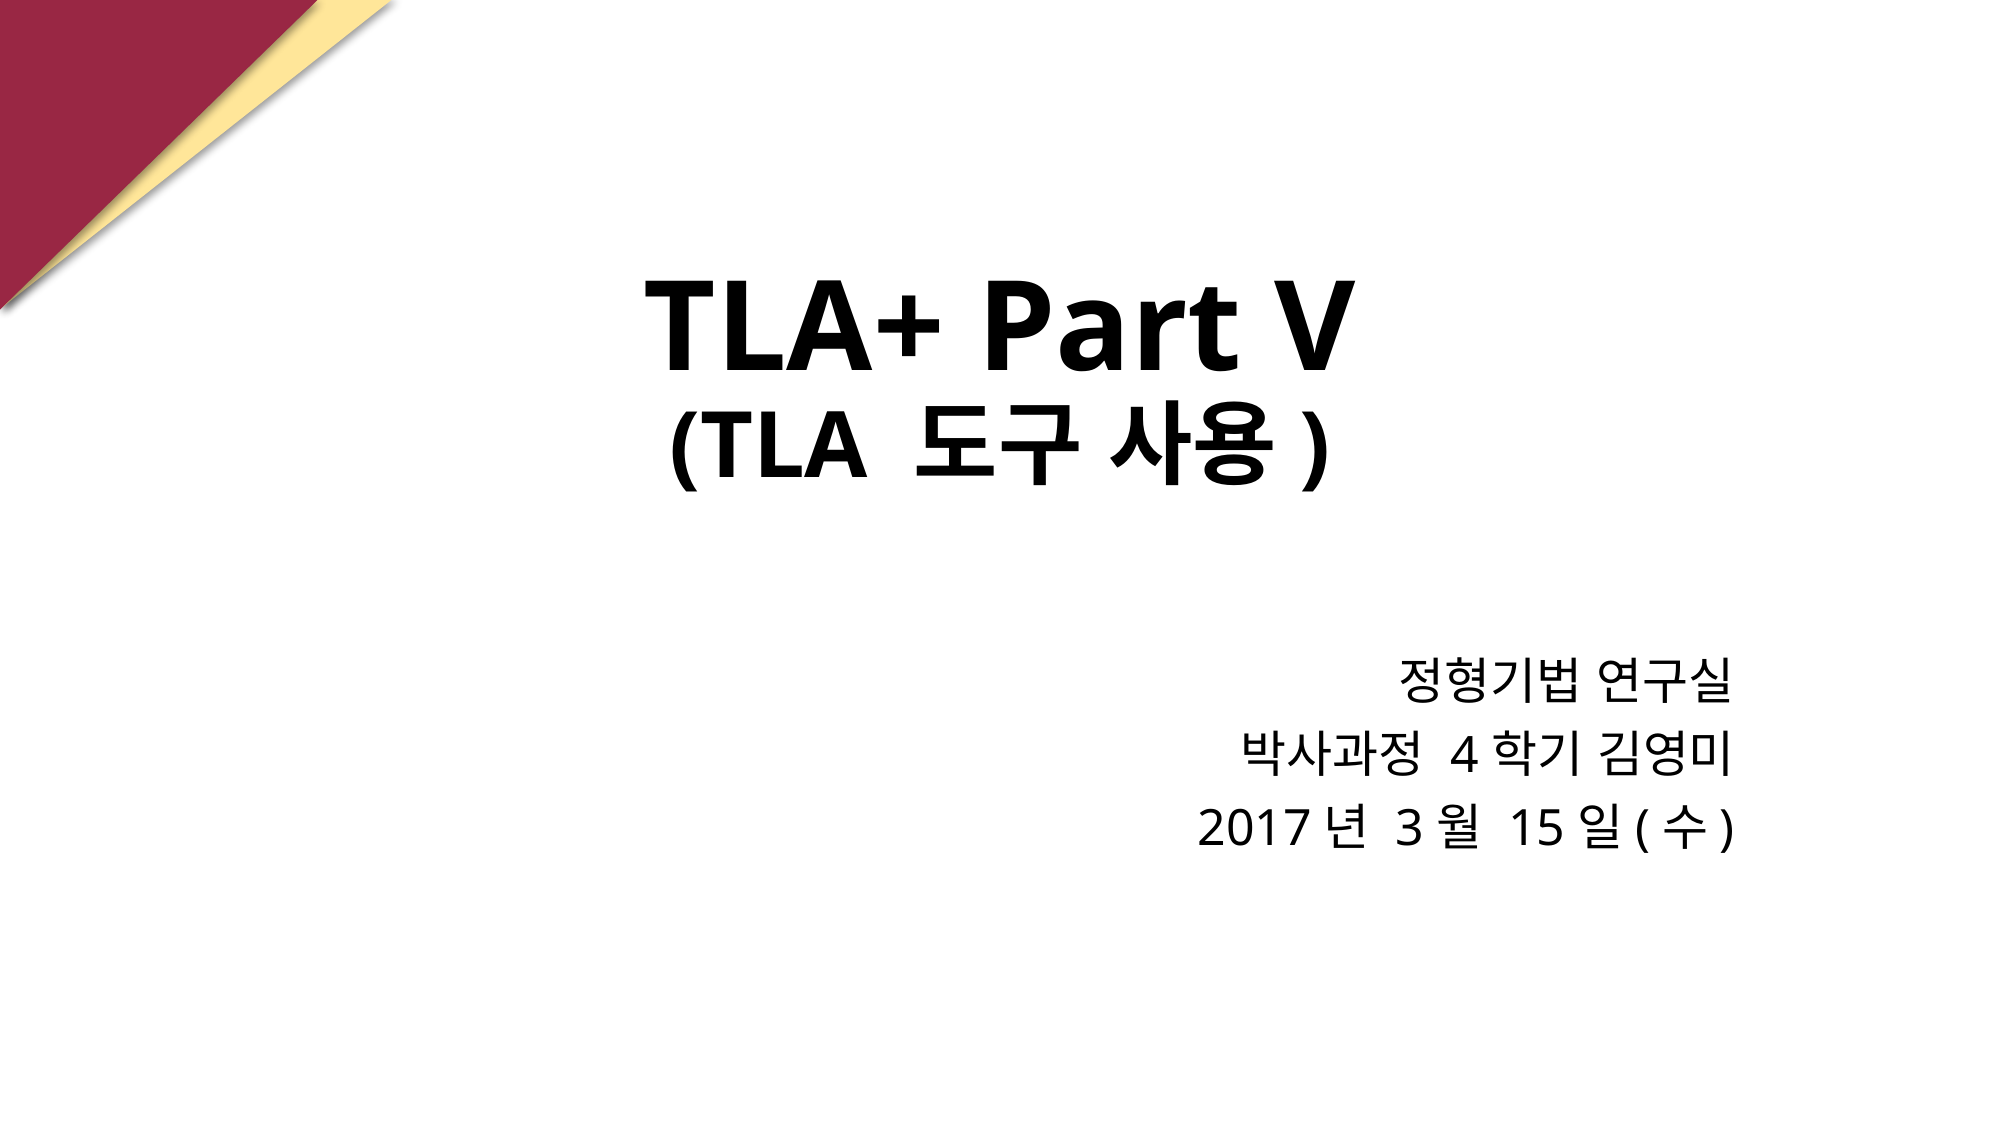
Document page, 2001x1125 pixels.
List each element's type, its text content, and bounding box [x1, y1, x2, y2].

title TLA+ Part V (TLA 도구 사용) [249, 184, 1750, 576]
subtitle 정형기법 연구실 박사과정 4학기 김영미 2017년 3월 15일(수) [249, 590, 1750, 863]
